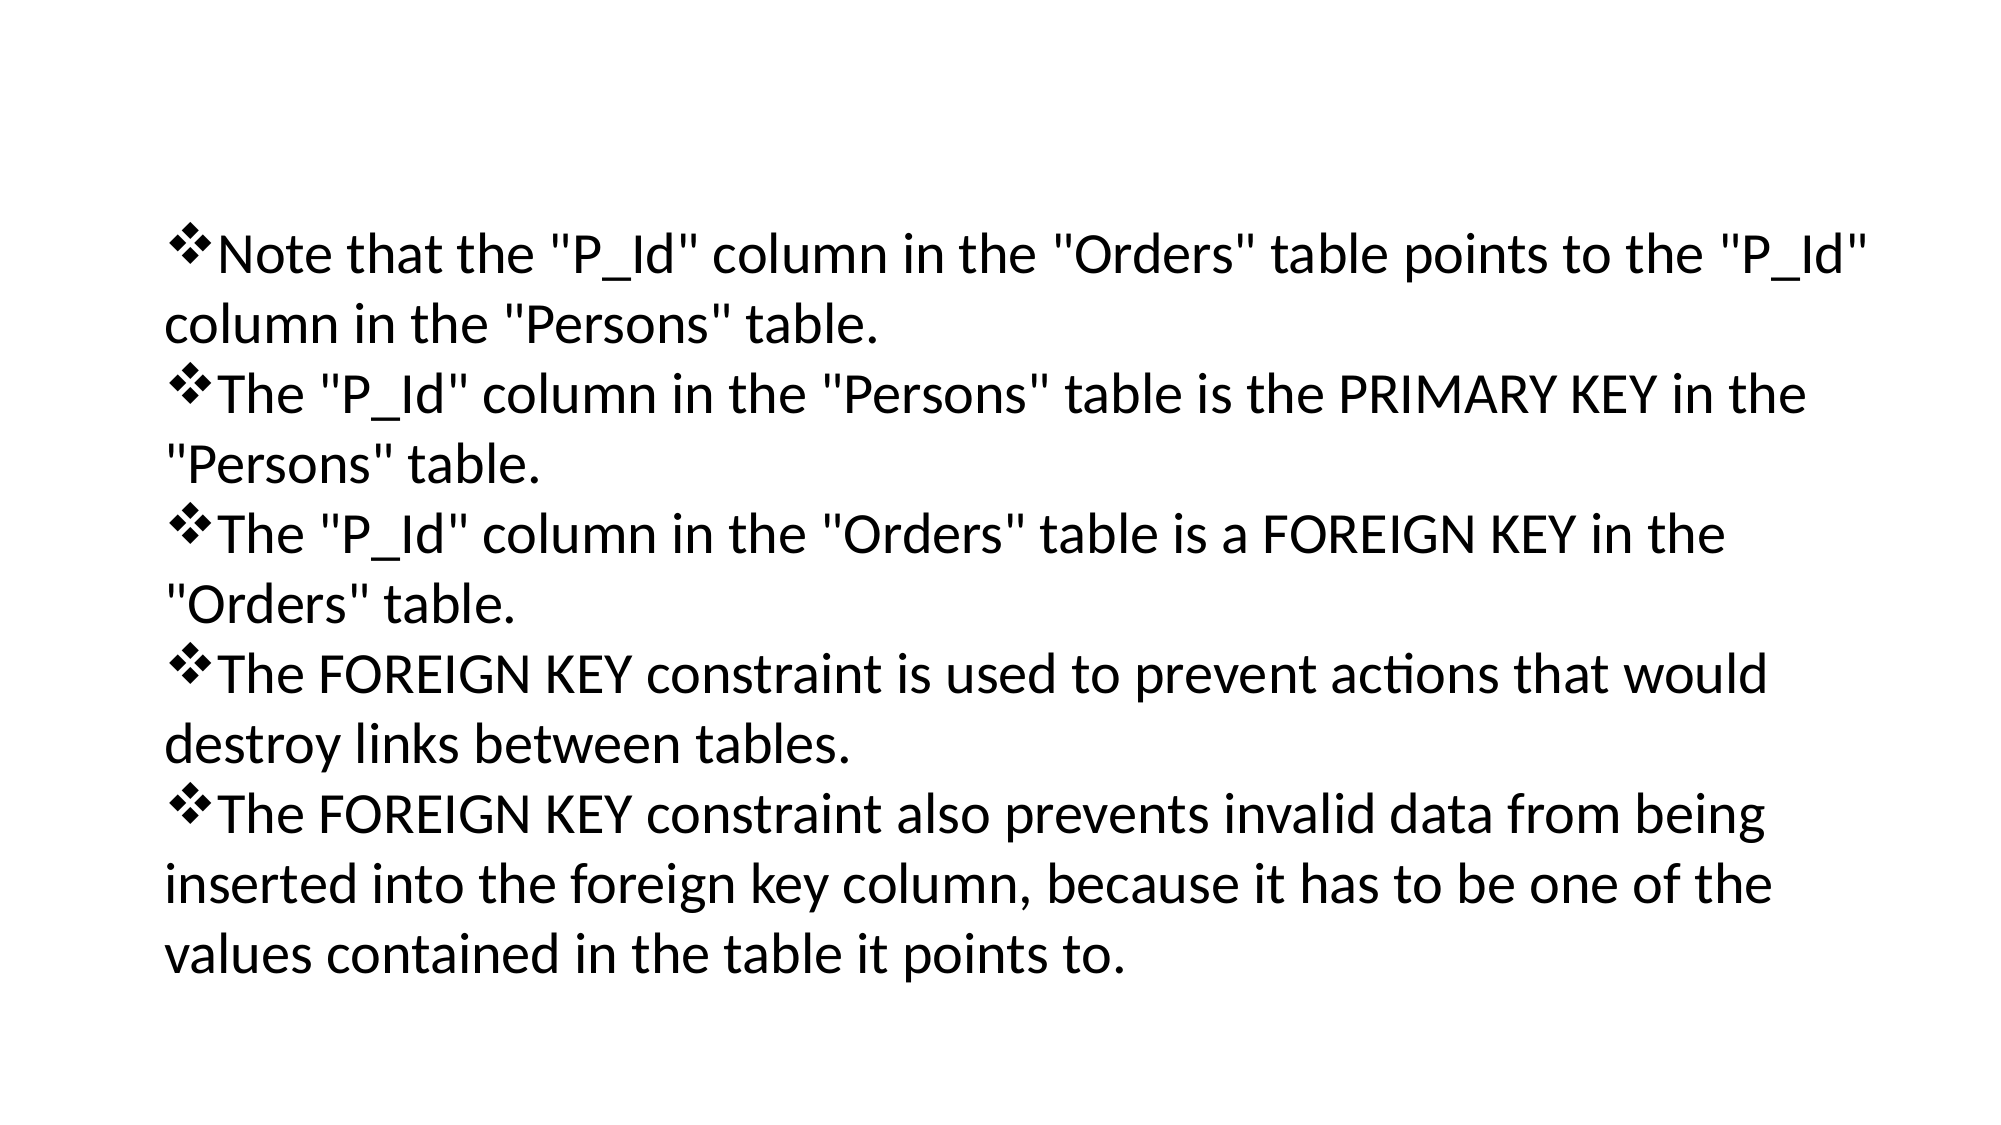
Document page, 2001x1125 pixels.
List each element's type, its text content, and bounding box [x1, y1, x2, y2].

text_box Note that the "P_Id" column in the "Orders" table points to the "P_Id" column in the "Persons" table. The "P_Id" column in the "Persons" table is the PRIMARY KEY in the "Persons" table. The "P_Id" column in the "Orders" table is a FOREIGN KEY in the "Orders" table. The FOREIGN KEY constraint is used to prevent actions that would destroy links between tables. The FOREIGN KEY constraint also prevents invalid data from being inserted into the foreign key column, because it has to be one of the values contained in the table it points to. [149, 208, 1934, 993]
